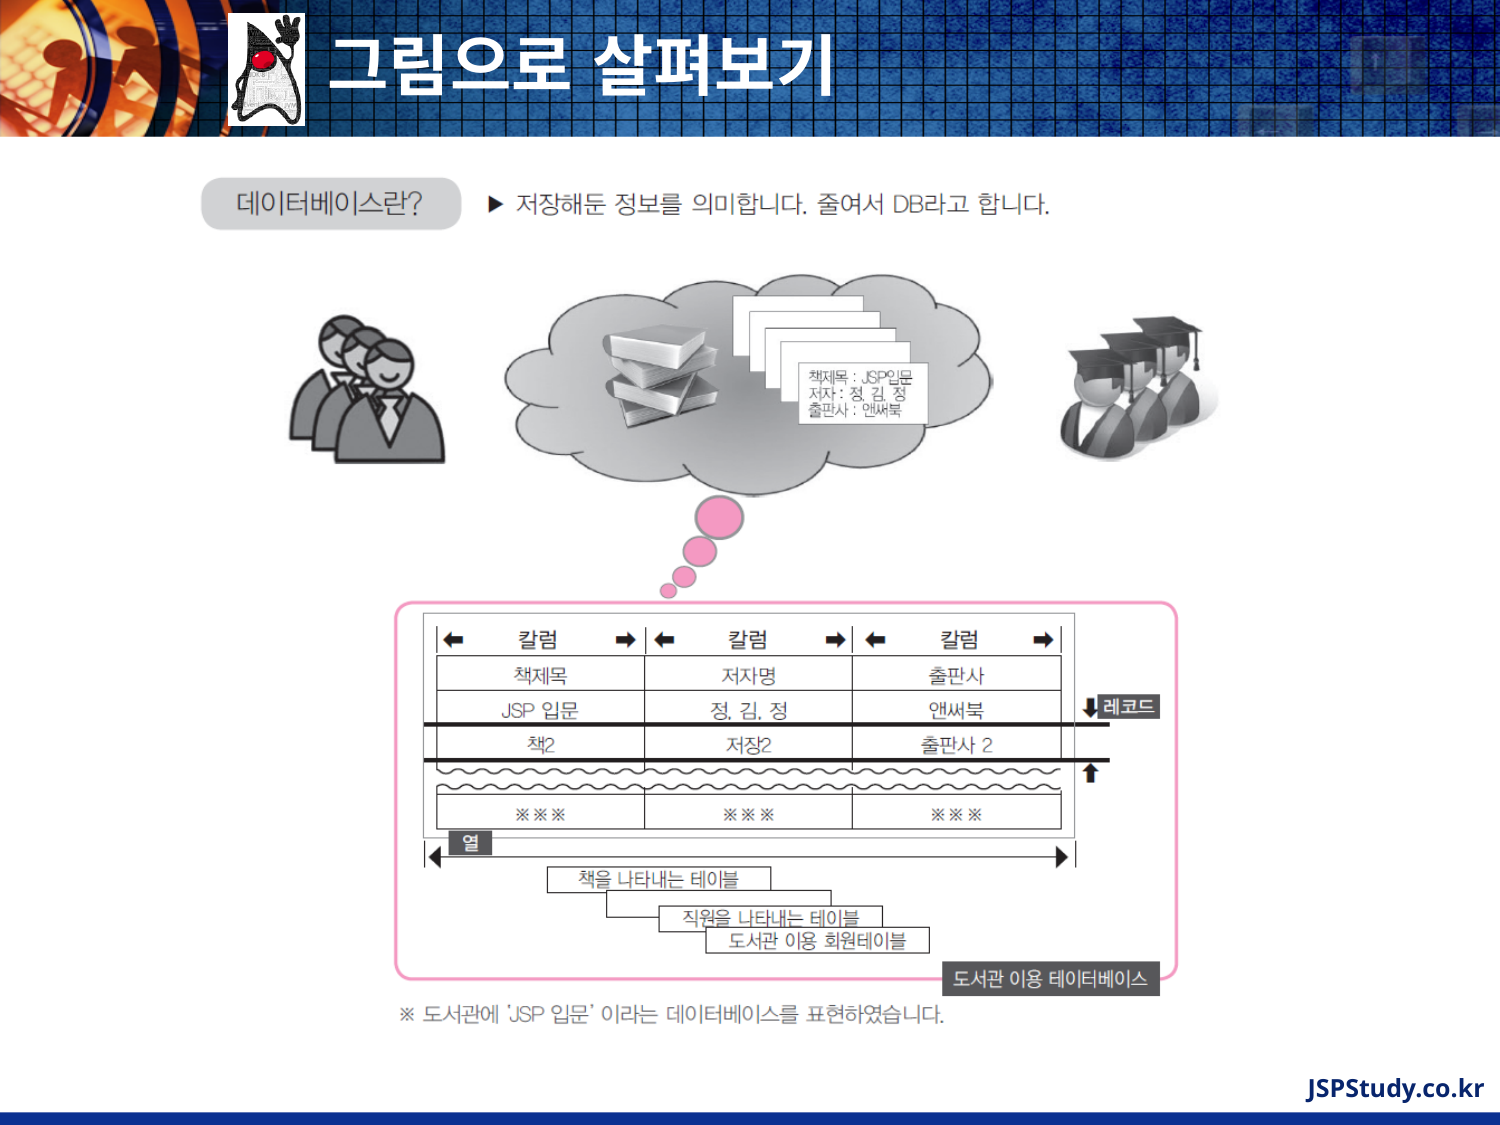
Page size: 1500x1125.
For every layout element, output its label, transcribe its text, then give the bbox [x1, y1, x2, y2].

footer JSPStudy.co.kr [1024, 1064, 1500, 1118]
picture [194, 169, 1256, 1052]
picture [0, 0, 1500, 138]
title 그림으로 살펴보기 [312, 17, 1388, 111]
